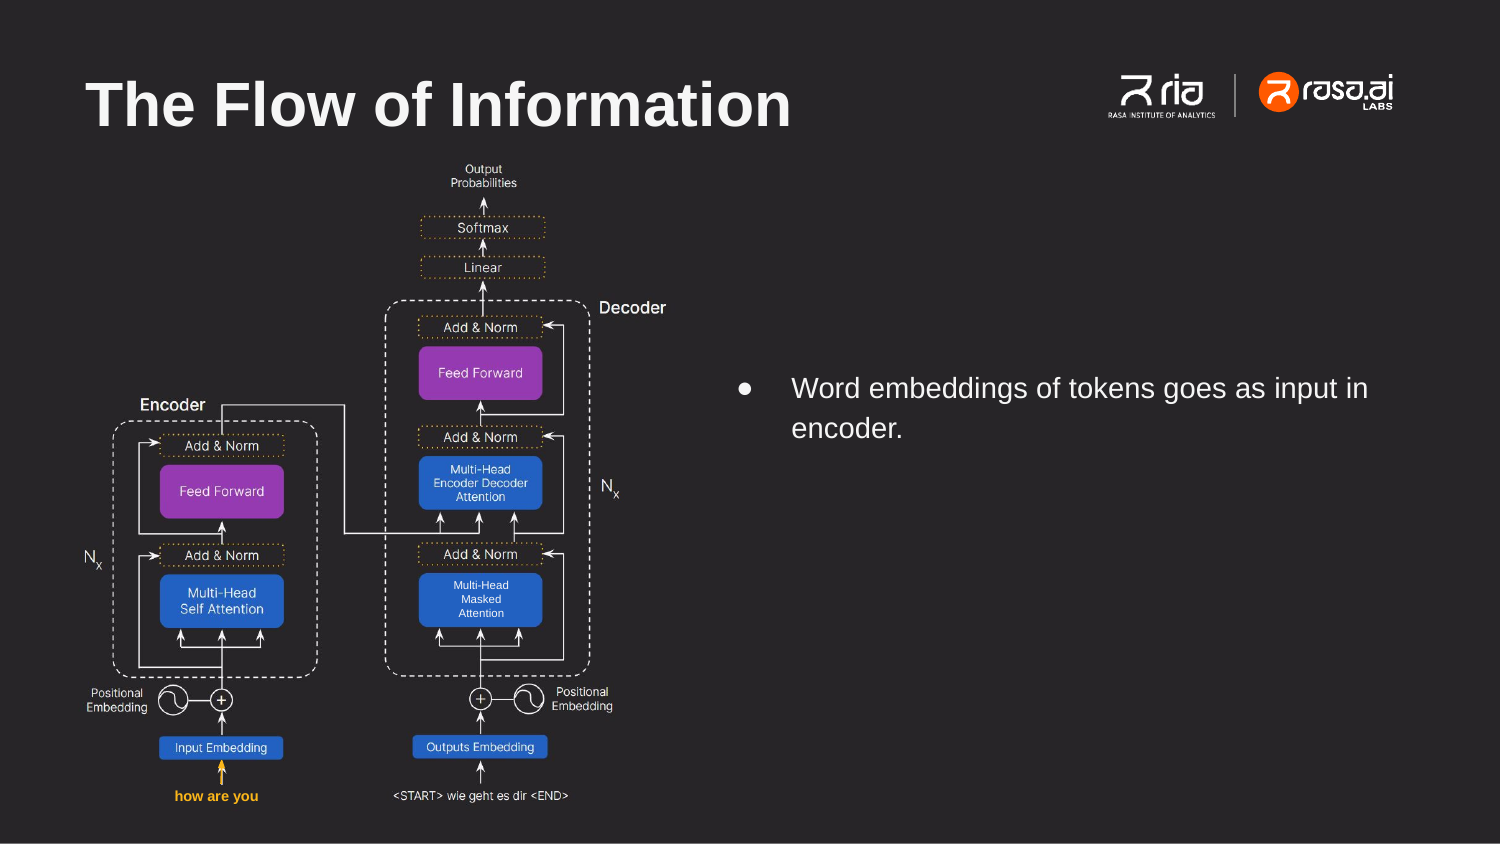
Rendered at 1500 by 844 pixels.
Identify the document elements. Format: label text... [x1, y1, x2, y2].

text_box Word embeddings of tokens goes as input in encoder. [734, 362, 1399, 445]
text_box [57, 153, 698, 812]
title The Flow of Information [77, 50, 861, 205]
picture [1100, 65, 1223, 126]
